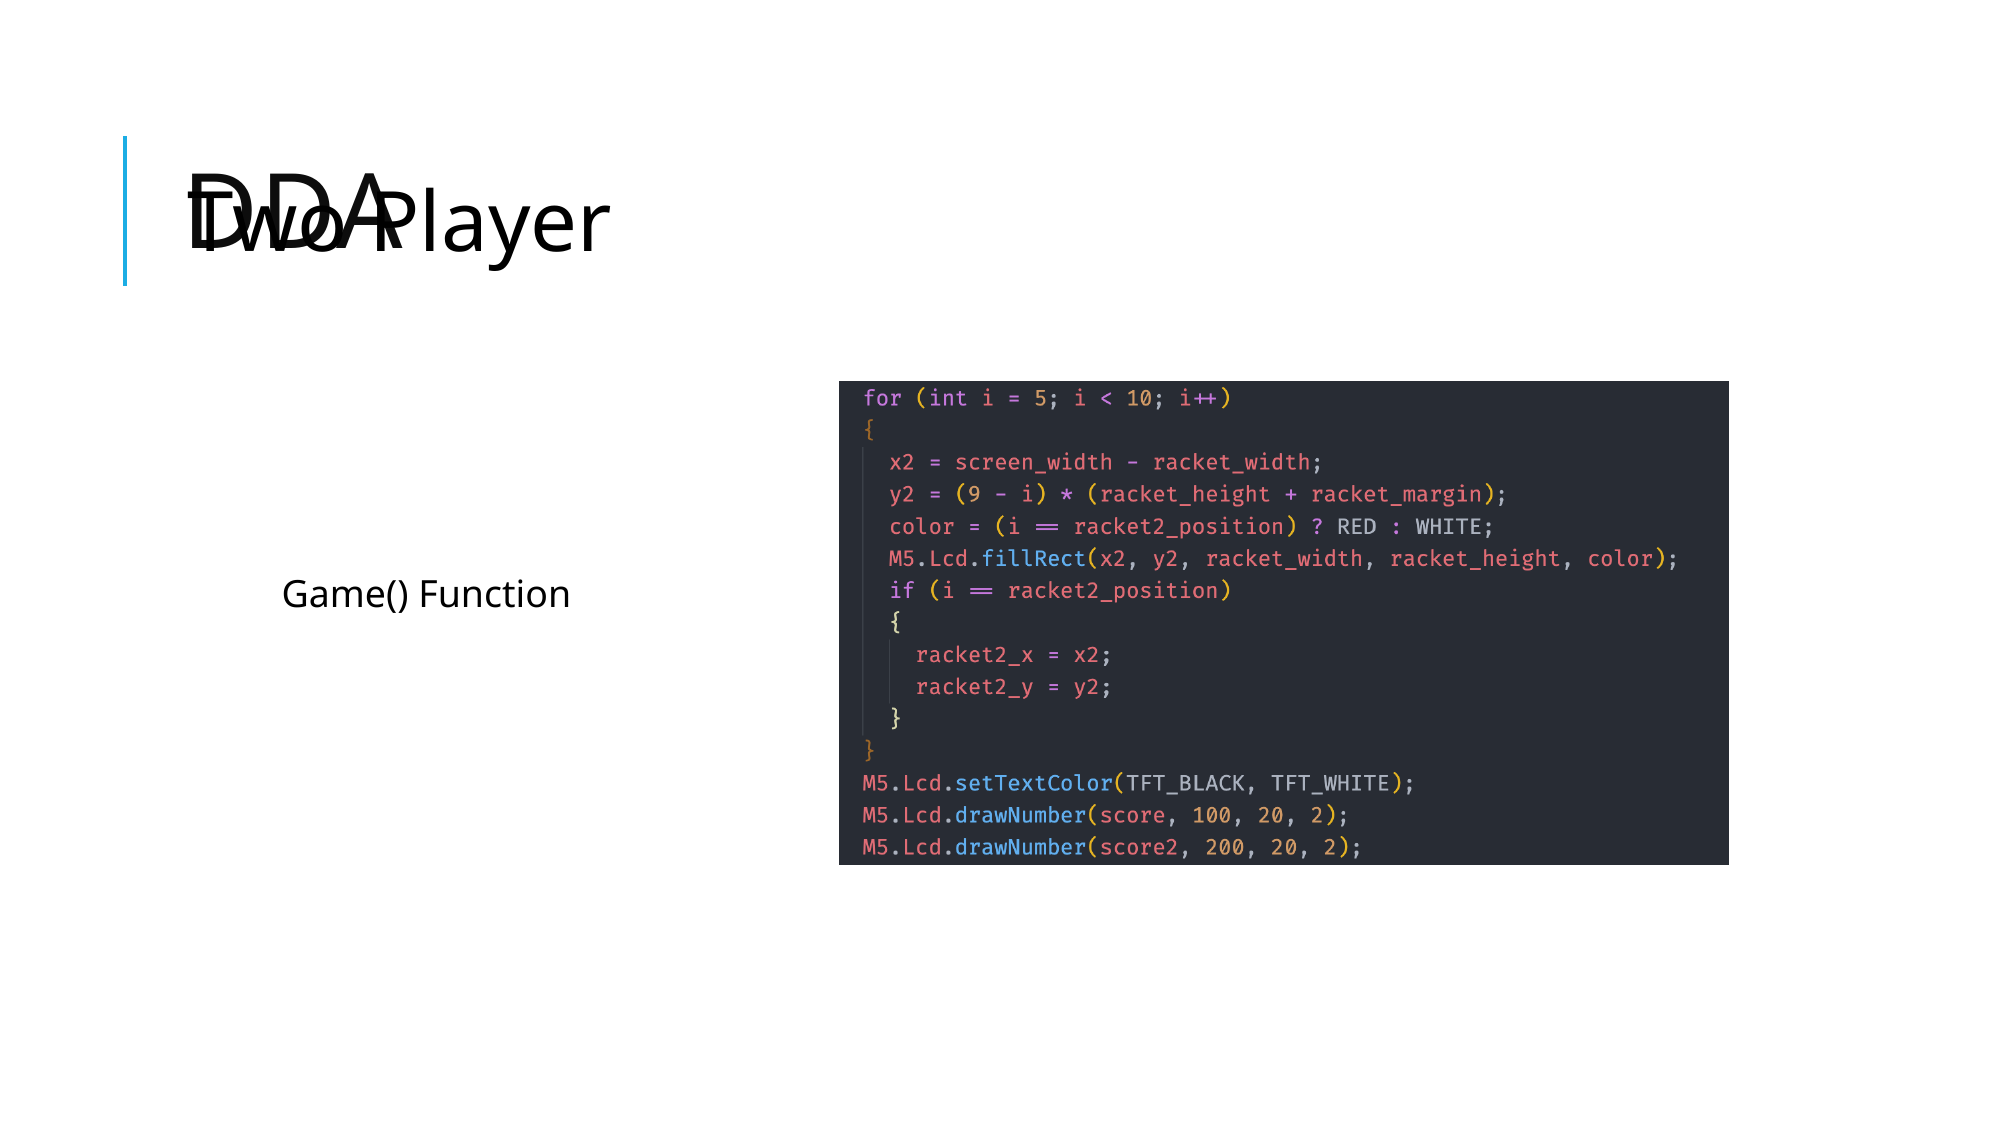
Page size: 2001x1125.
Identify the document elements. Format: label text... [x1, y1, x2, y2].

title dda [168, 96, 1763, 342]
text_box Two Player [173, 160, 628, 276]
text_box Game() Function [266, 562, 587, 623]
picture [839, 380, 1729, 866]
